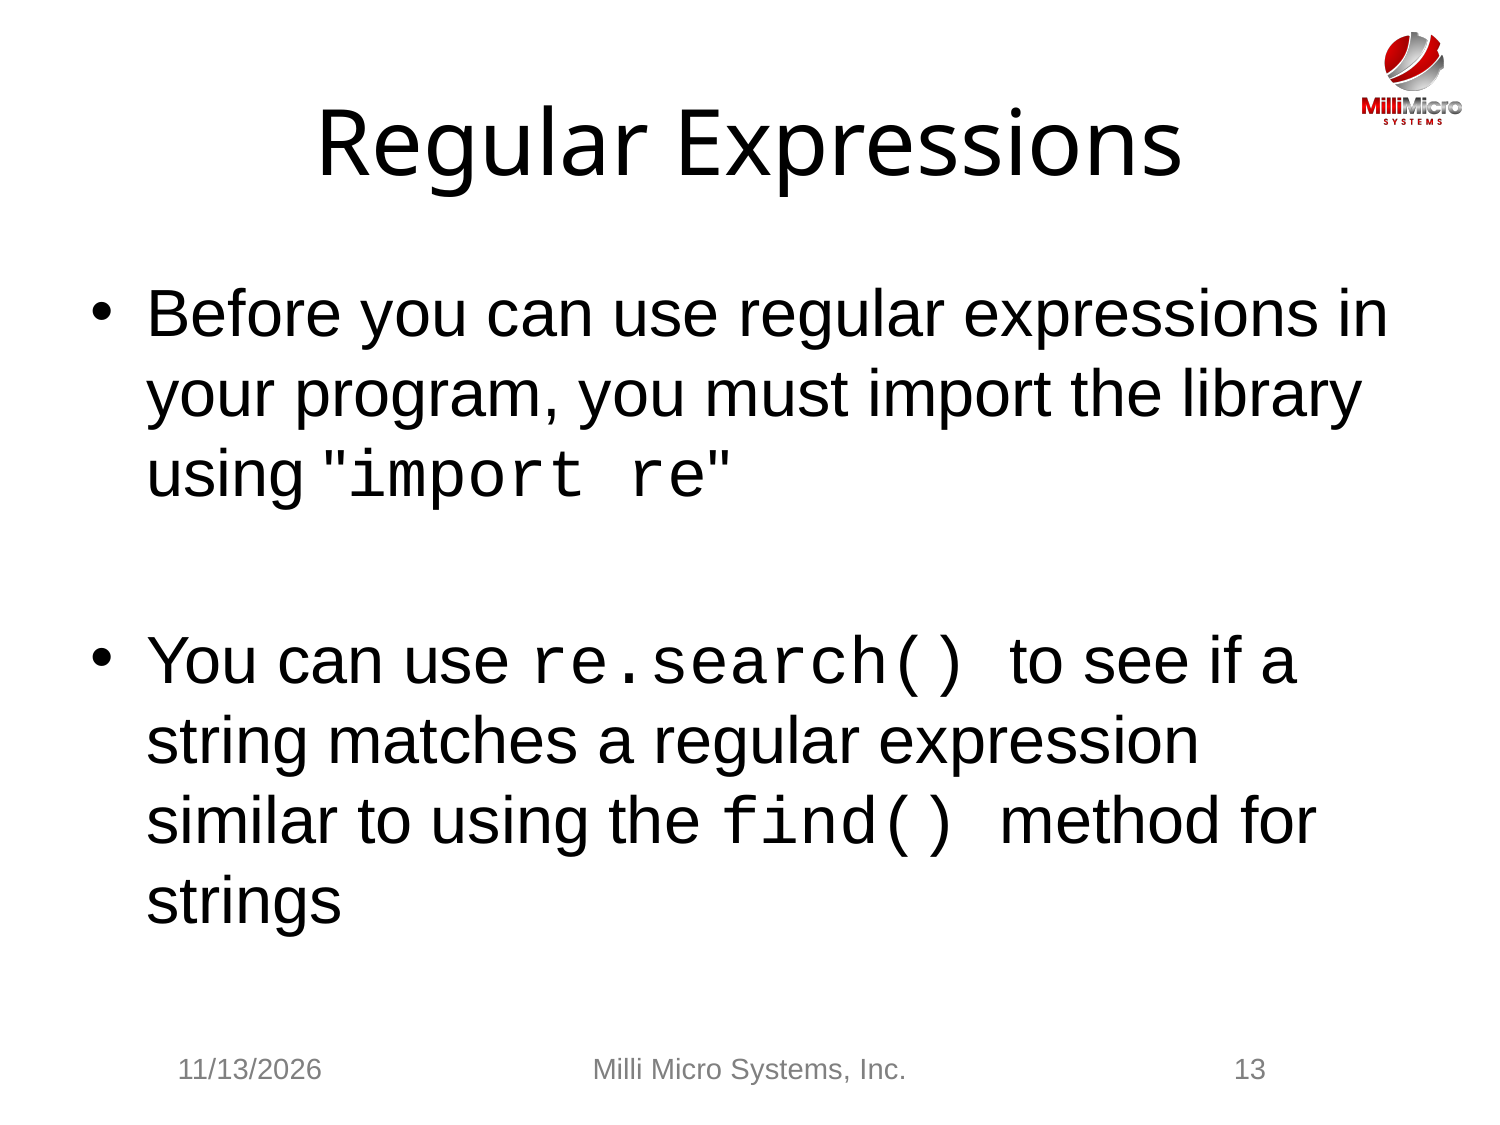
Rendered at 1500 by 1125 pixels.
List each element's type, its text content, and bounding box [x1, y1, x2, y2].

picture [1362, 32, 1462, 125]
list Before you can use regular expressions in your program, you must import the library using "import re" You can use re.search() to see if a string matches a regular expression similar to using the find() method for strings [75, 262, 1425, 1005]
slide_number 13 [1074, 1042, 1425, 1103]
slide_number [75, 1042, 425, 1103]
title Regular Expressions [75, 45, 1425, 233]
footer Milli Micro Systems, Inc. [512, 1042, 988, 1103]
